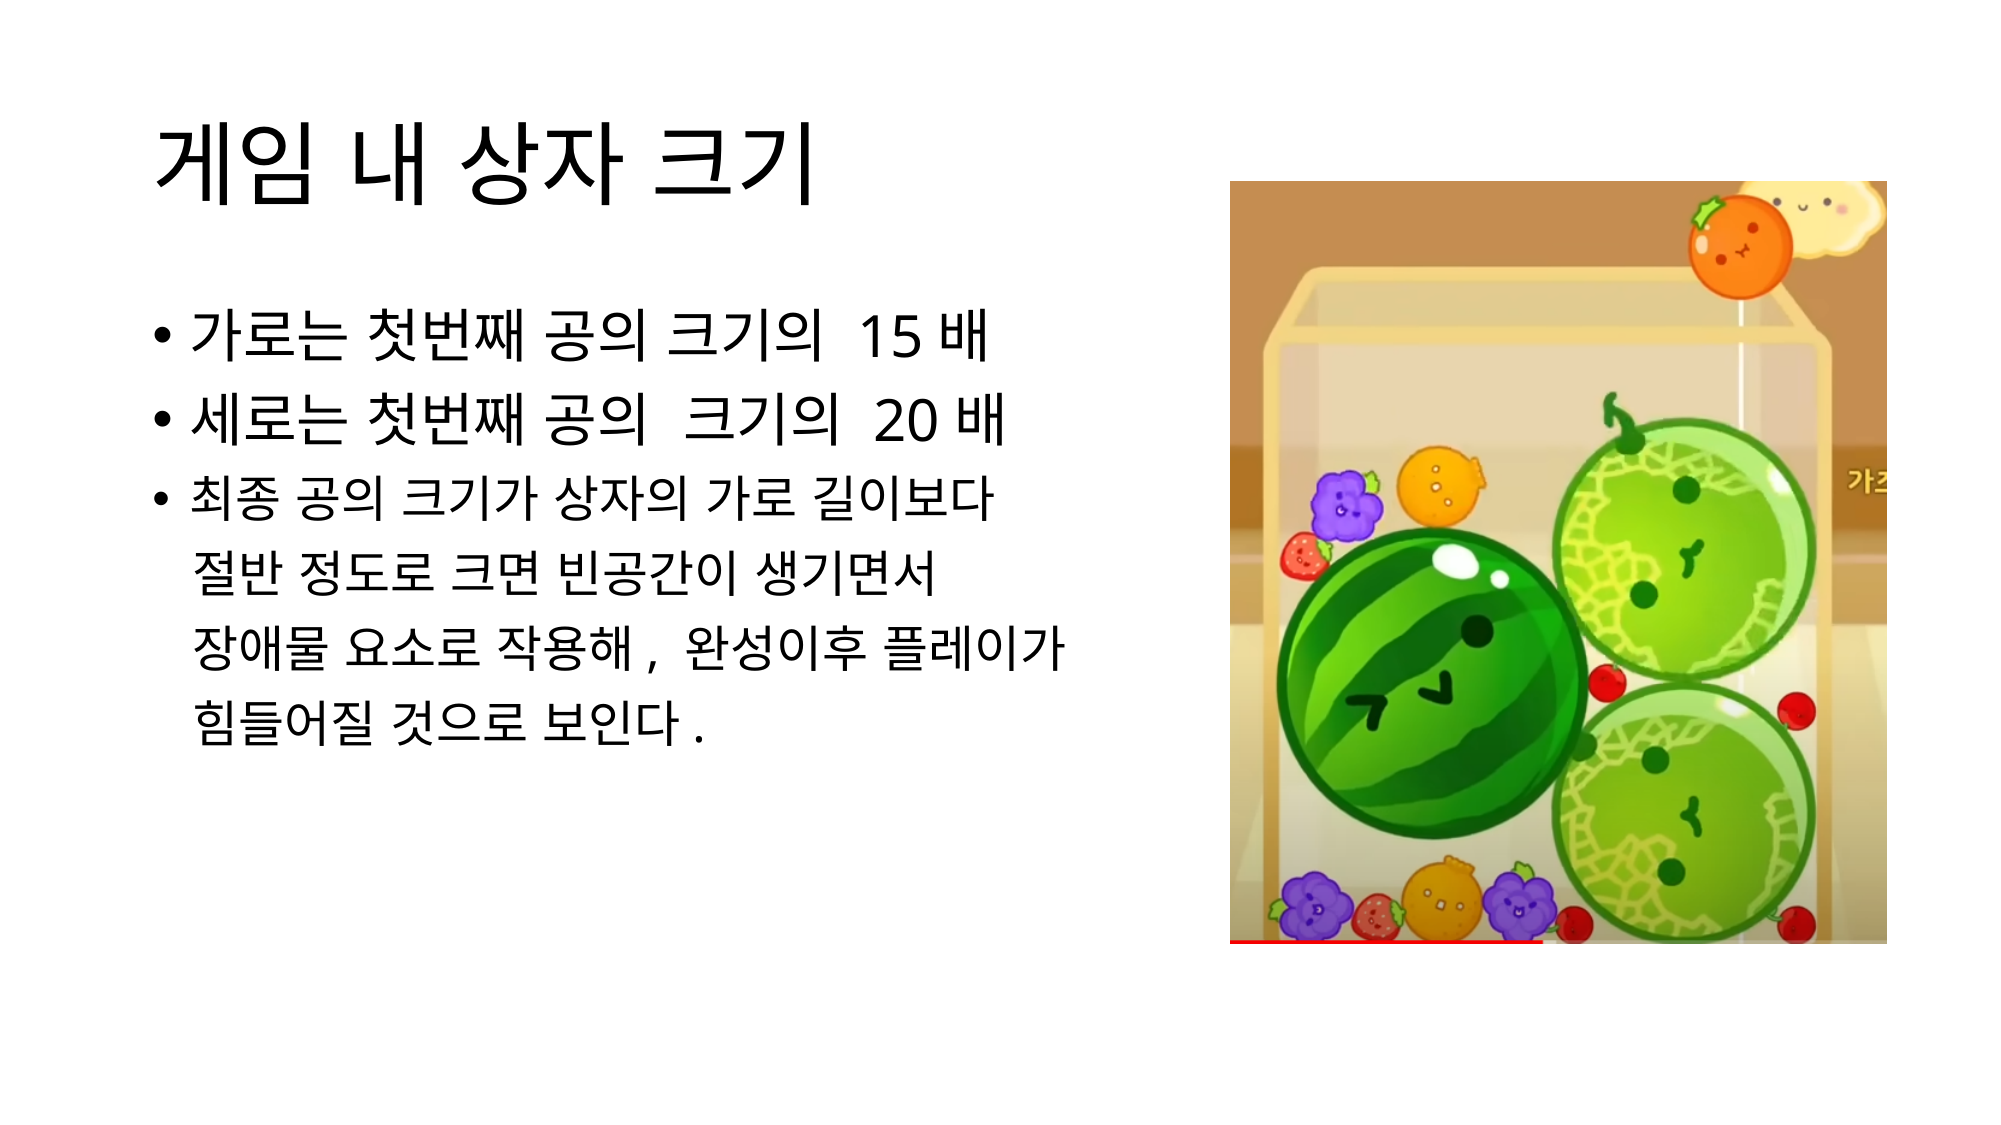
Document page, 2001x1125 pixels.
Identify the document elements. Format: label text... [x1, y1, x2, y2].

picture [1229, 181, 1887, 944]
list 가로는 첫번째 공의 크기의 15배 세로는 첫번째 공의 크기의 20배 최종 공의 크기가 상자의 가로 길이보다 절반 정도로 크면 빈공간이 생기면서 장애물 요소로 작용해, 완성이후 플레이가 힘들어질 것으로 보인다. [137, 299, 1863, 1014]
title 게임 내 상자 크기 [137, 59, 1863, 278]
